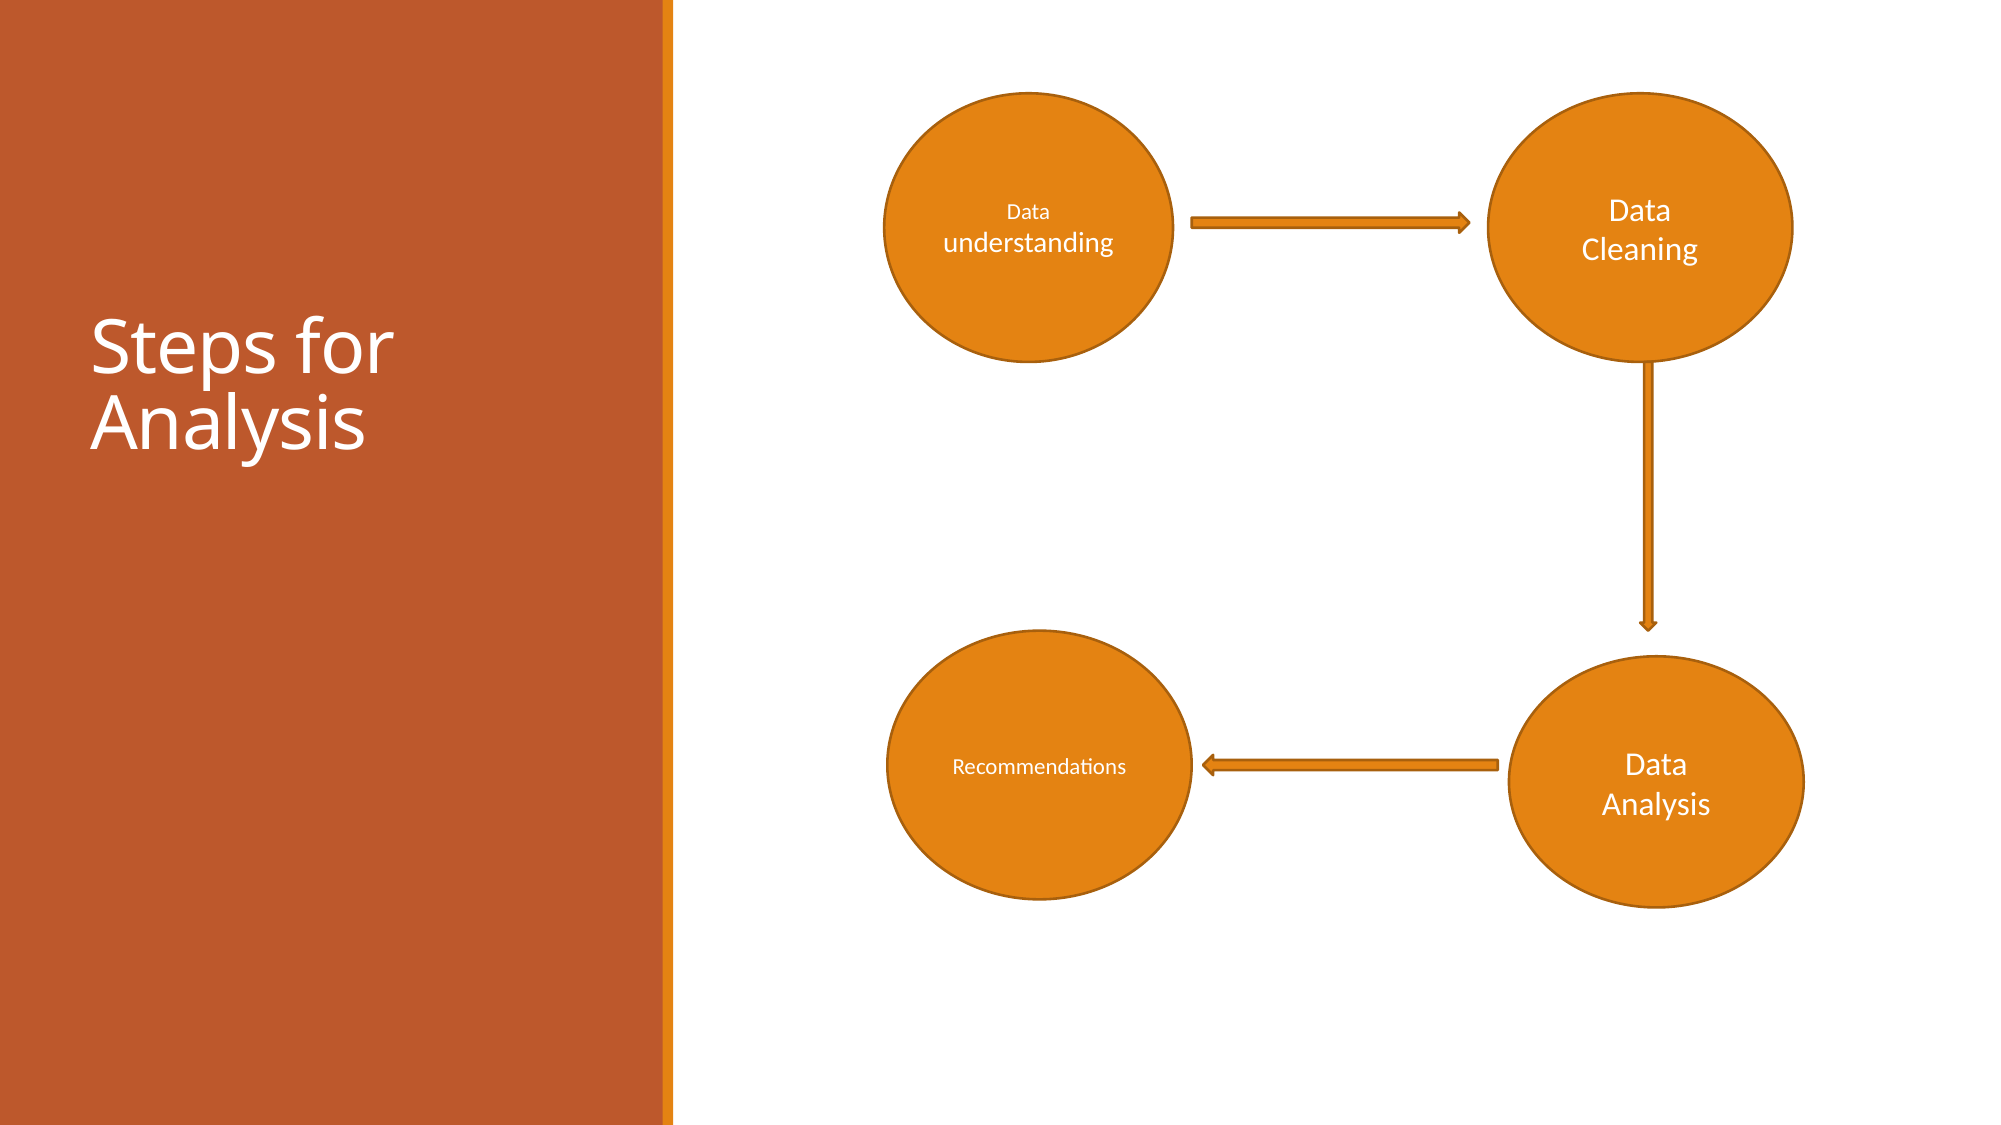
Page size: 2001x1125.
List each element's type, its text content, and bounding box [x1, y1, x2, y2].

text_box [1638, 360, 1658, 632]
title Steps for Analysis [75, 97, 600, 473]
text_box Recommendations [886, 629, 1193, 901]
text_box Data understanding [882, 91, 1175, 364]
text_box Data Cleaning [1486, 91, 1794, 364]
text_box [1202, 753, 1500, 777]
text_box [1190, 211, 1471, 234]
text_box Data Analysis [1507, 654, 1806, 909]
